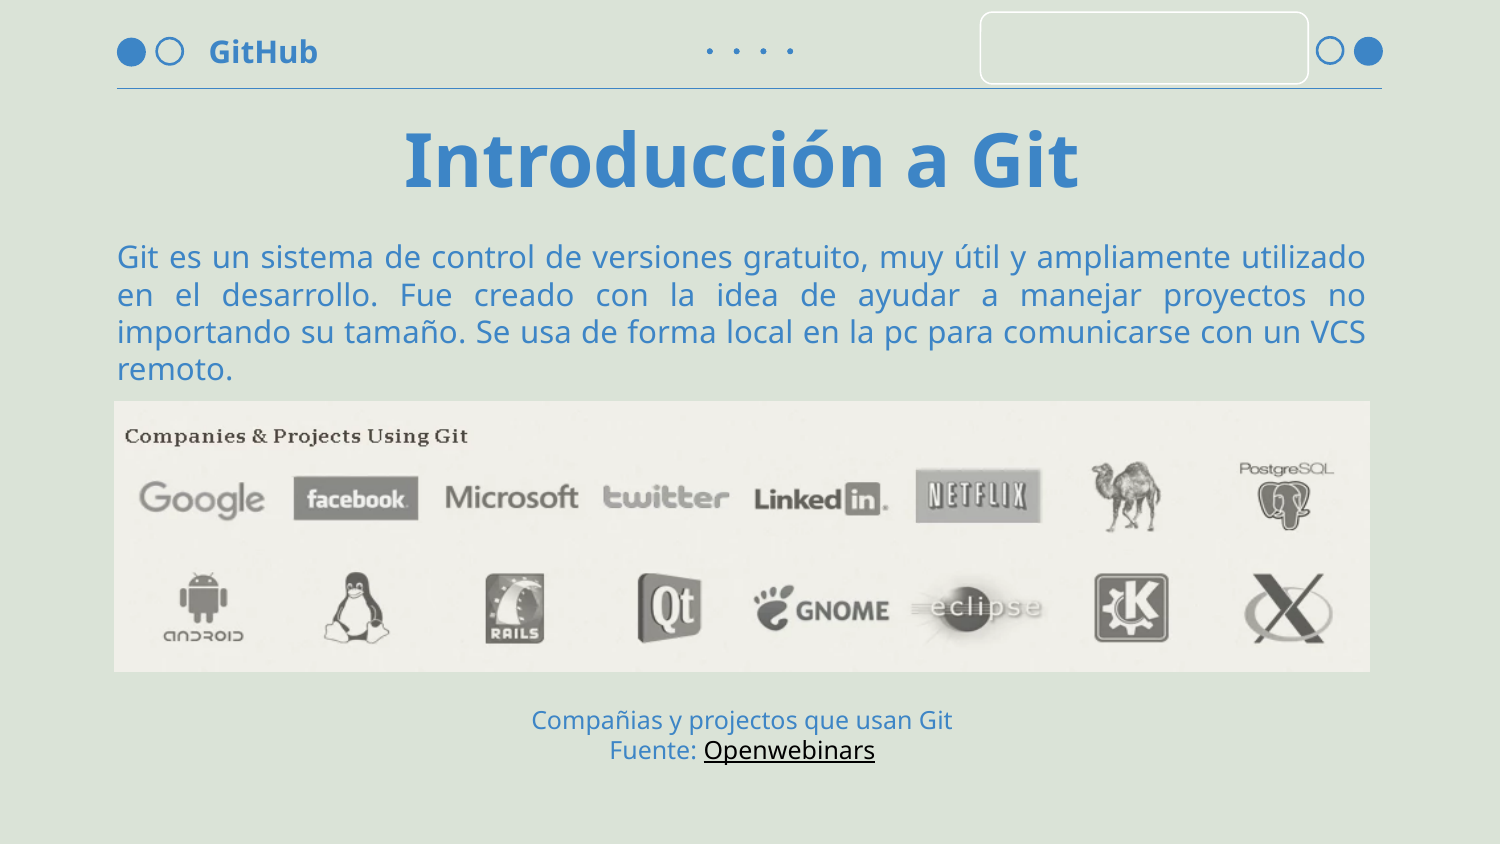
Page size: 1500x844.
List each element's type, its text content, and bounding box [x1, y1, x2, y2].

text_box [980, 12, 1309, 84]
subtitle Git es un sistema de control de versiones gratuito, muy útil y ampliamente utilizado en el desarrollo. Fue creado con la idea de ayudar a manejar proyectos no importando su tamaño. Se usa de forma local en la pc para comunicarse con un VCS remoto. [101, 222, 1384, 418]
picture [114, 401, 1370, 672]
text_box Compañias y projectos que usan Git Fuente: Openwebinars [423, 689, 1062, 784]
title Introducción a Git [101, 97, 1383, 204]
